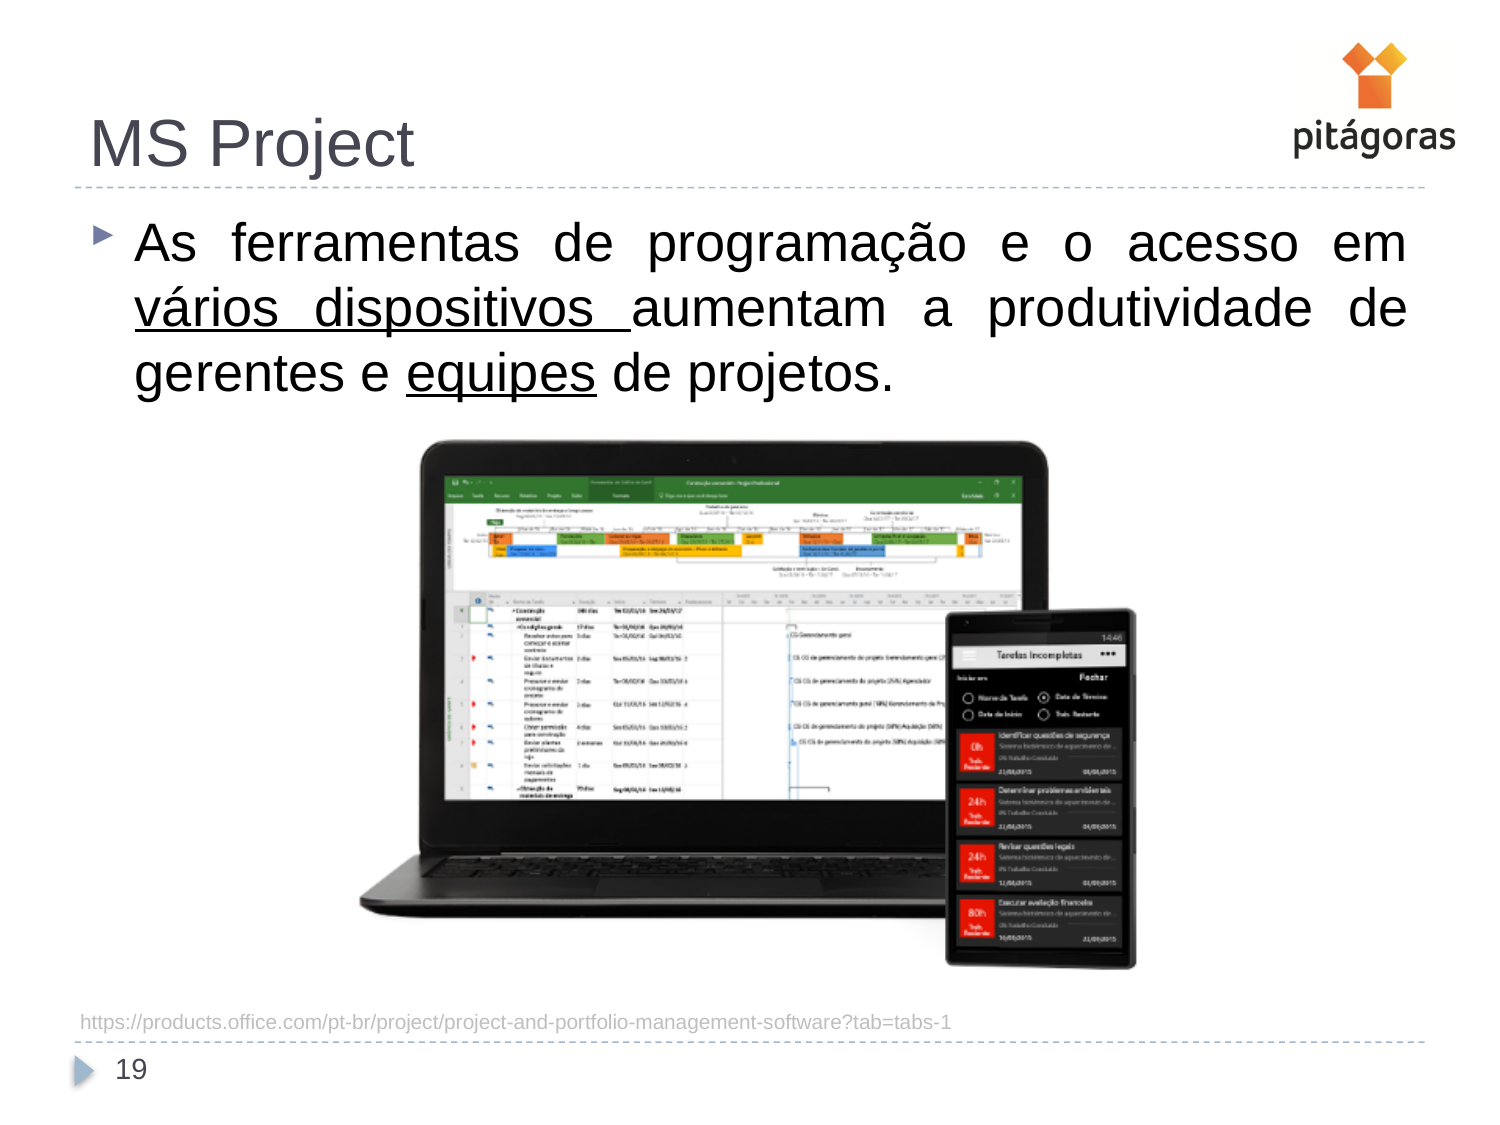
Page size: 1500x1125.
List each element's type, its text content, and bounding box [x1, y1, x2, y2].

picture [1293, 42, 1457, 162]
picture [349, 434, 1146, 981]
text_box https://products.office.com/pt-br/project/project-and-portfolio-management-software?tab=tabs-1 [65, 1001, 1429, 1041]
list As ferramentas de programação e o acesso em vários dispositivos aumentam a produtividade de gerentes e equipes de projetos. [75, 200, 1425, 1001]
slide_number 19 [100, 1042, 426, 1103]
title MS Project [75, 24, 1425, 188]
